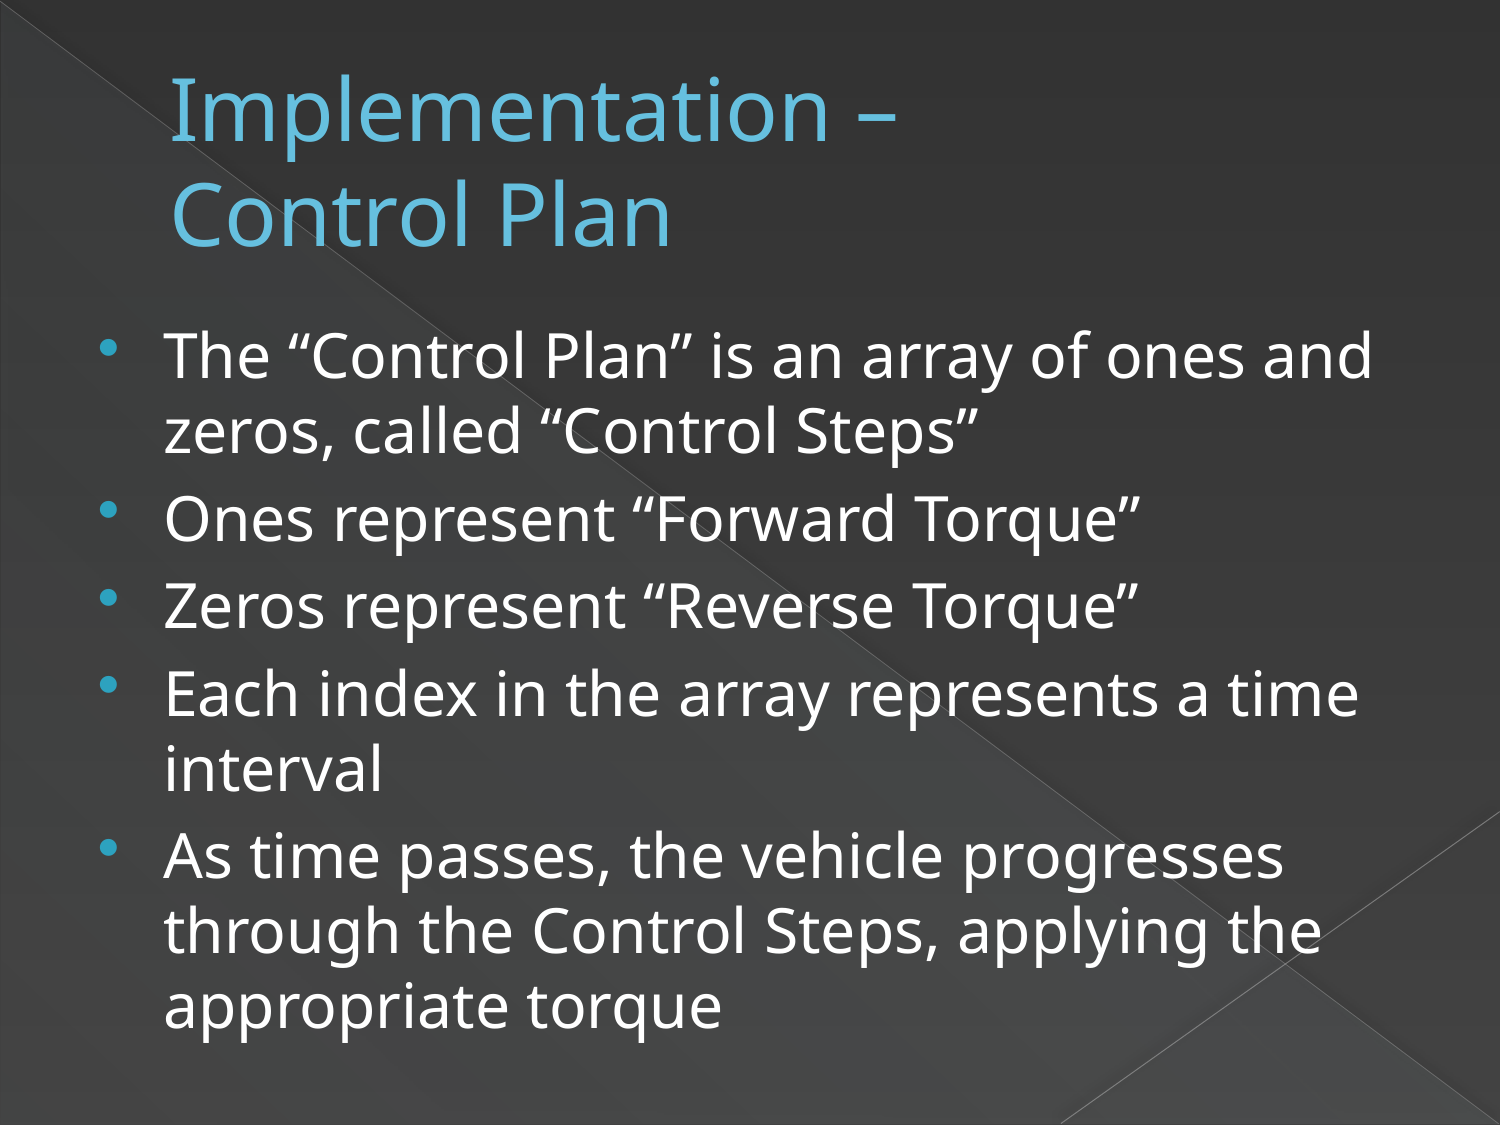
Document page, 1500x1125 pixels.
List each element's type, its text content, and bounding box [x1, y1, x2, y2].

title Implementation – Control Plan [75, 43, 1425, 274]
list The “Control Plan” is an array of ones and zeros, called “Control Steps” Ones represent “Forward Torque” Zeros represent “Reverse Torque” Each index in the array represents a time interval As time passes, the vehicle progresses through the Control Steps, applying the appropriate torque [75, 308, 1425, 1059]
